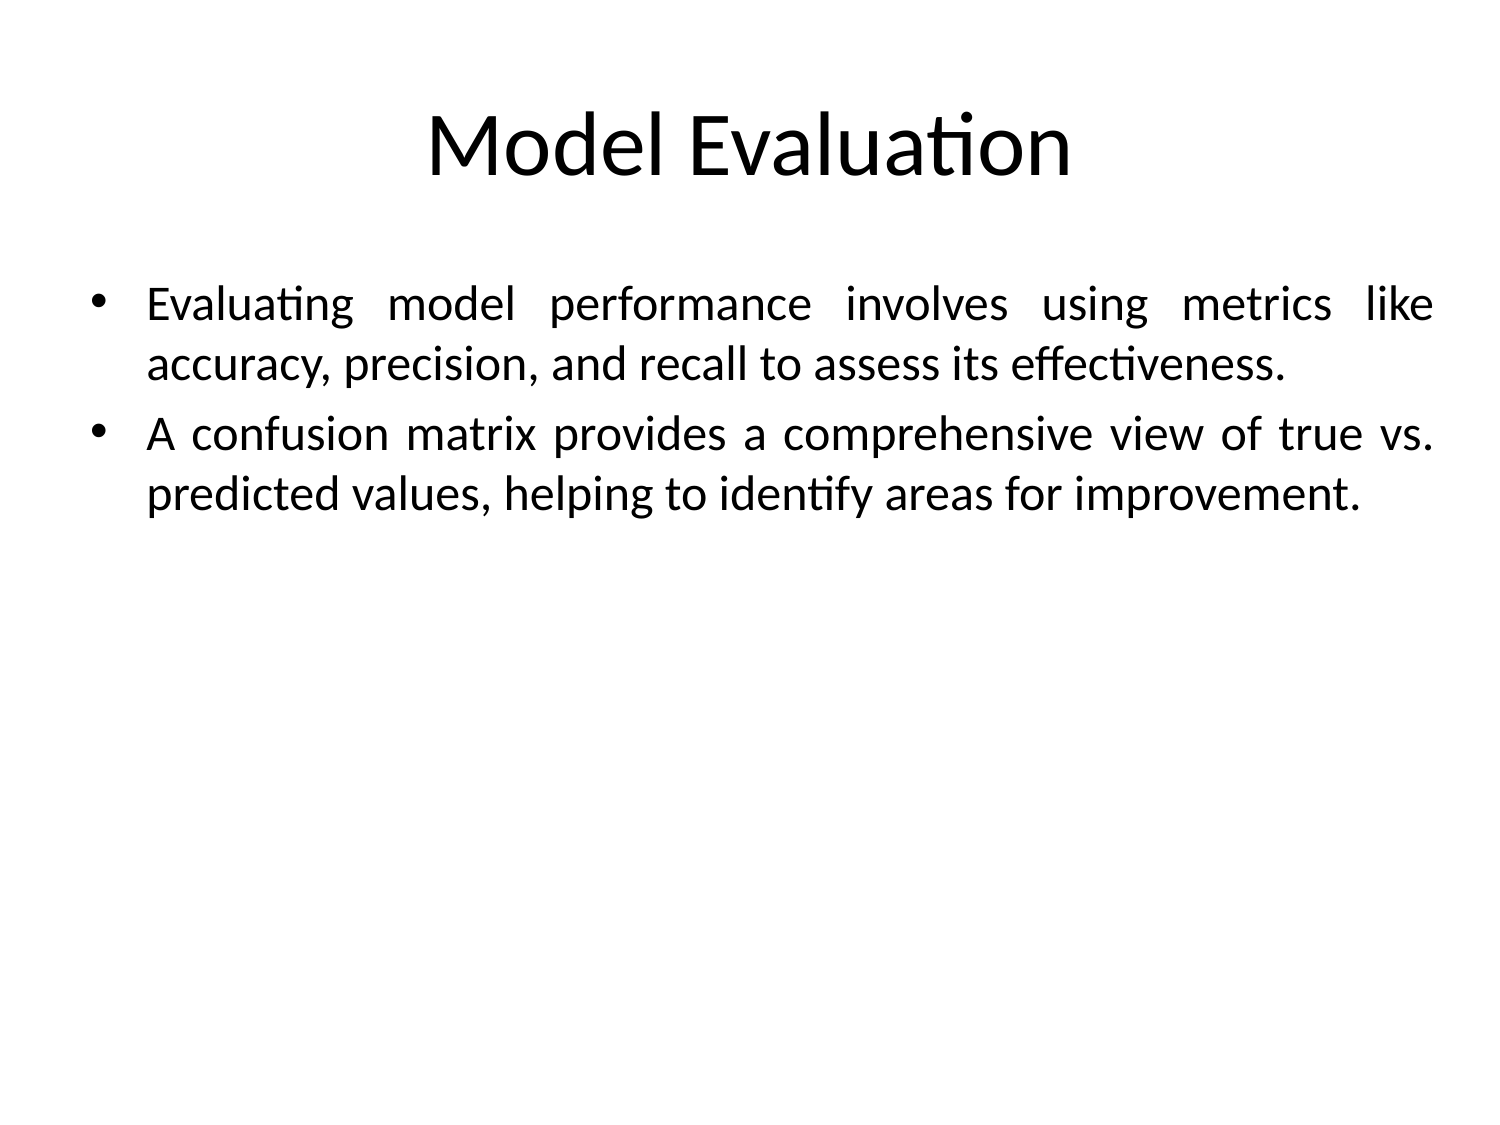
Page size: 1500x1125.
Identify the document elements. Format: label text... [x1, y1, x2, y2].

list Evaluating model performance involves using metrics like accuracy, precision, and recall to assess its effectiveness. A confusion matrix provides a comprehensive view of true vs. predicted values, helping to identify areas for improvement. [75, 262, 1450, 1005]
title Model Evaluation [75, 45, 1425, 233]
